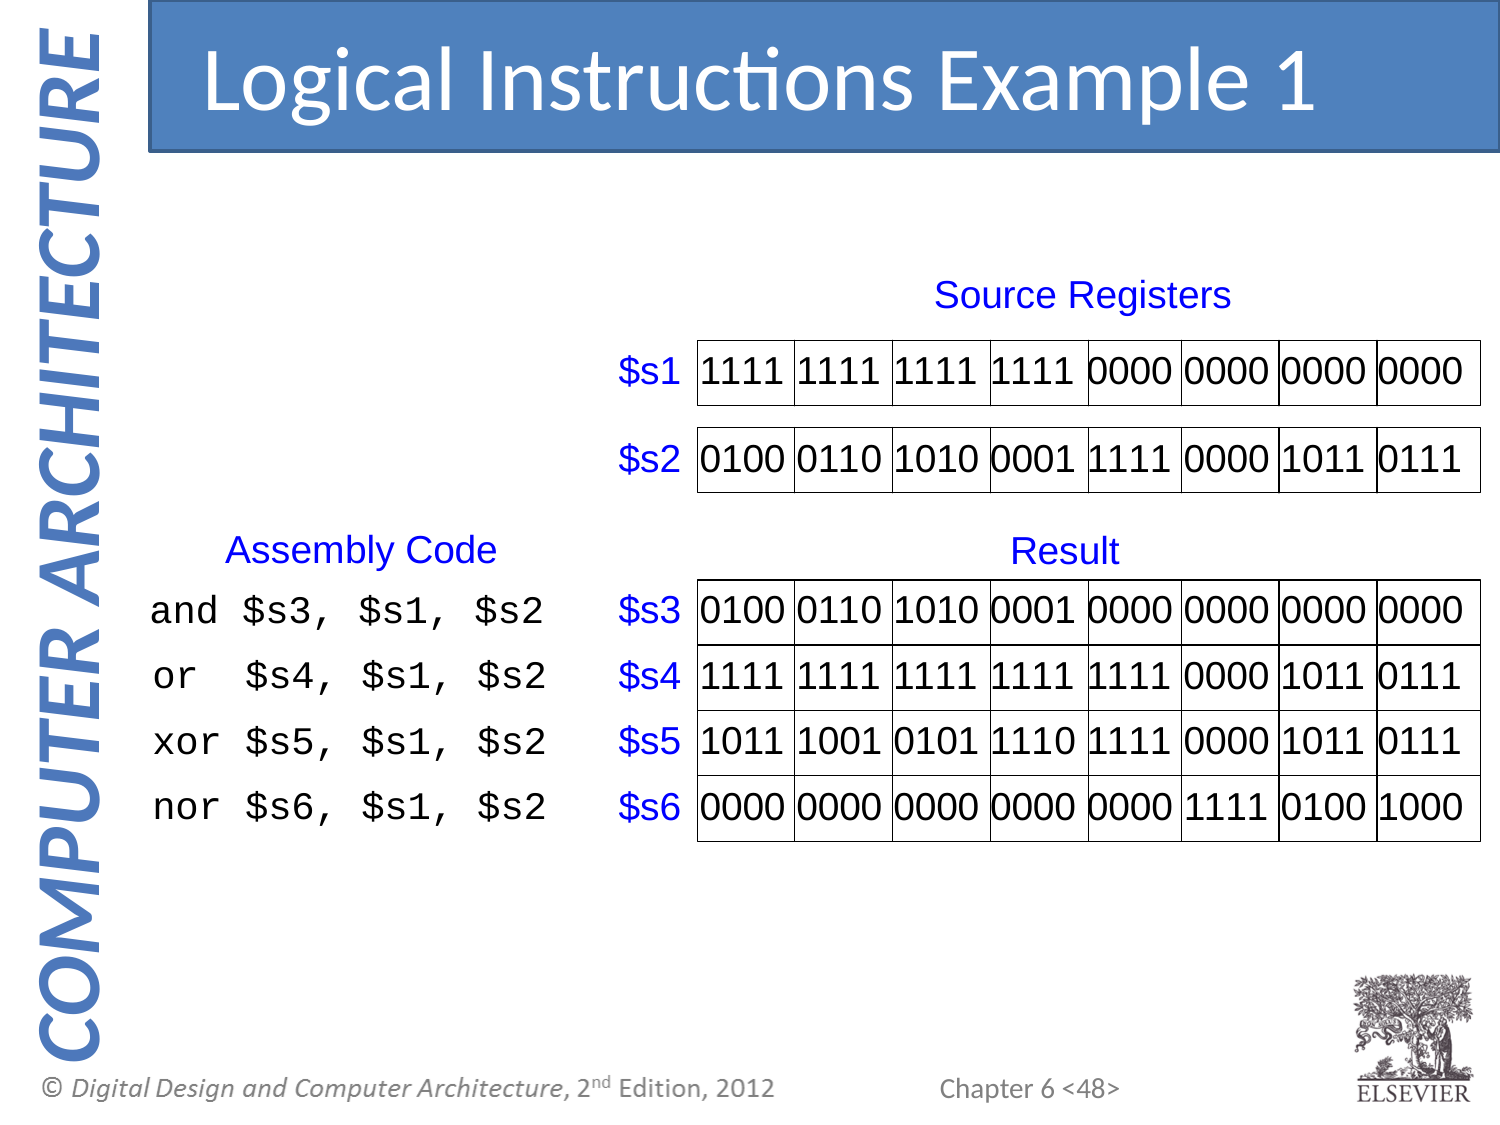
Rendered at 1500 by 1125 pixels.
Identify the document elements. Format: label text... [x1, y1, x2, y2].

picture [0, 0, 1500, 1125]
text_box Logical Instructions Example 1 [187, 11, 1488, 136]
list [124, 262, 1500, 848]
text_box [112, 200, 1438, 1050]
